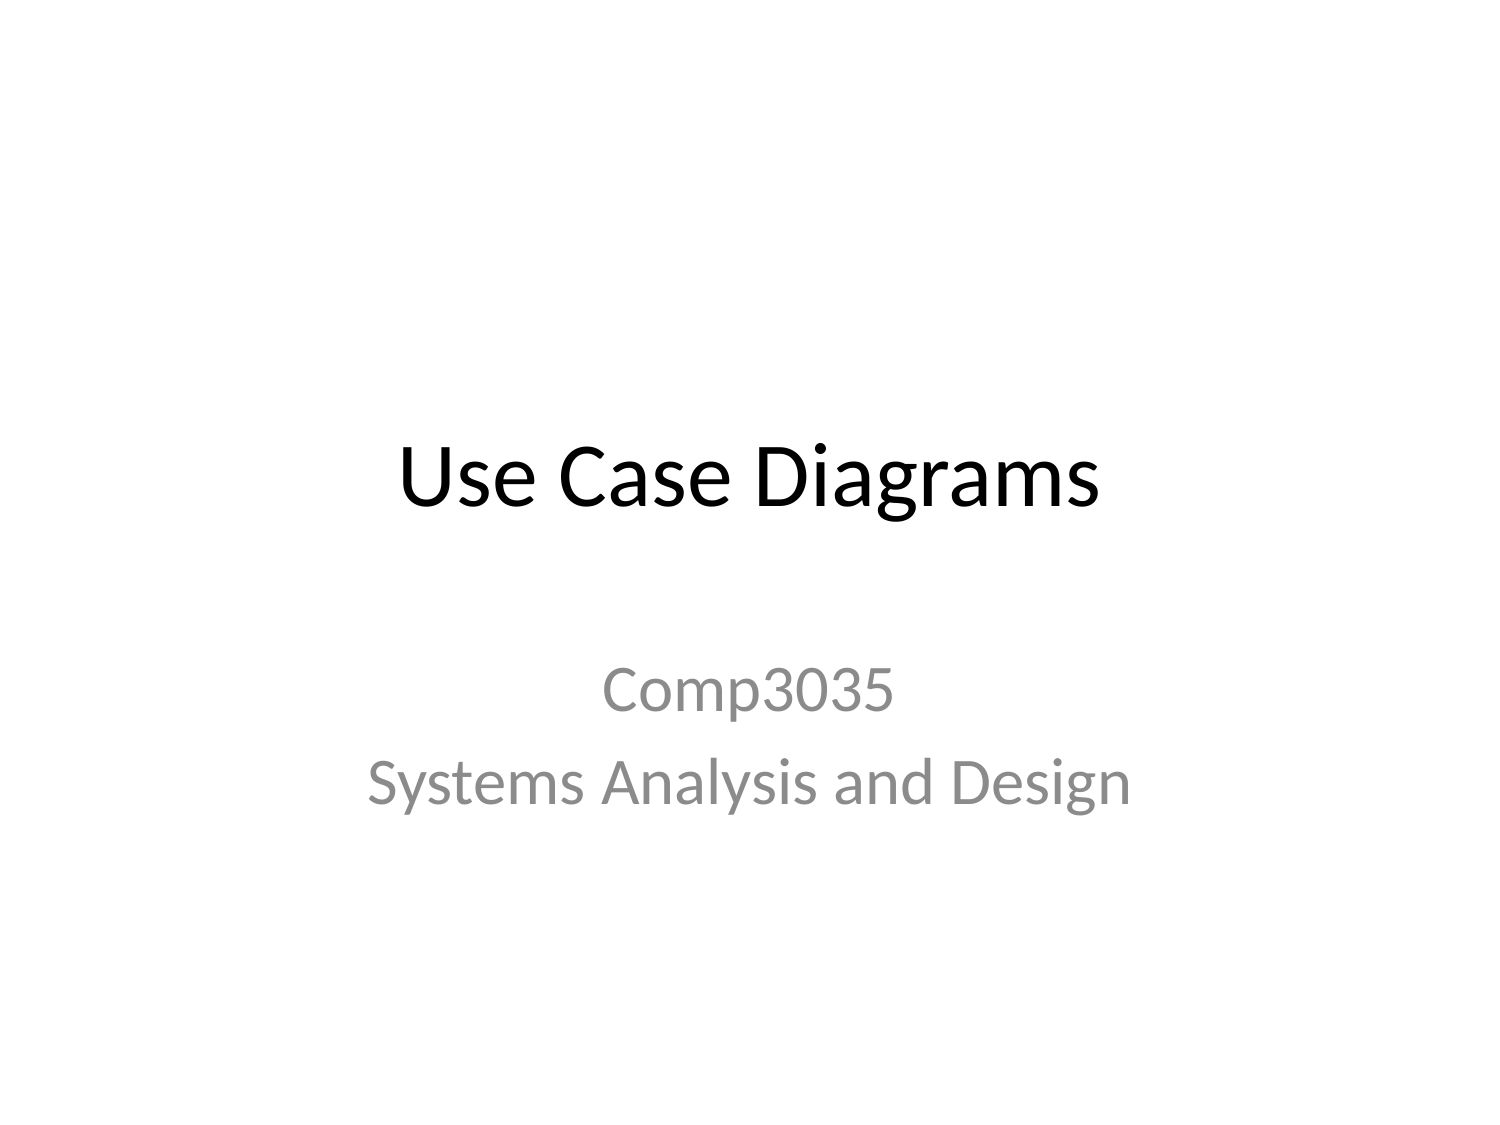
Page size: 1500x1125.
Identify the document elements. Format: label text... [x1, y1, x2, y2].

subtitle Comp3035 Systems Analysis and Design [225, 637, 1275, 925]
title Use Case Diagrams [112, 349, 1388, 591]
